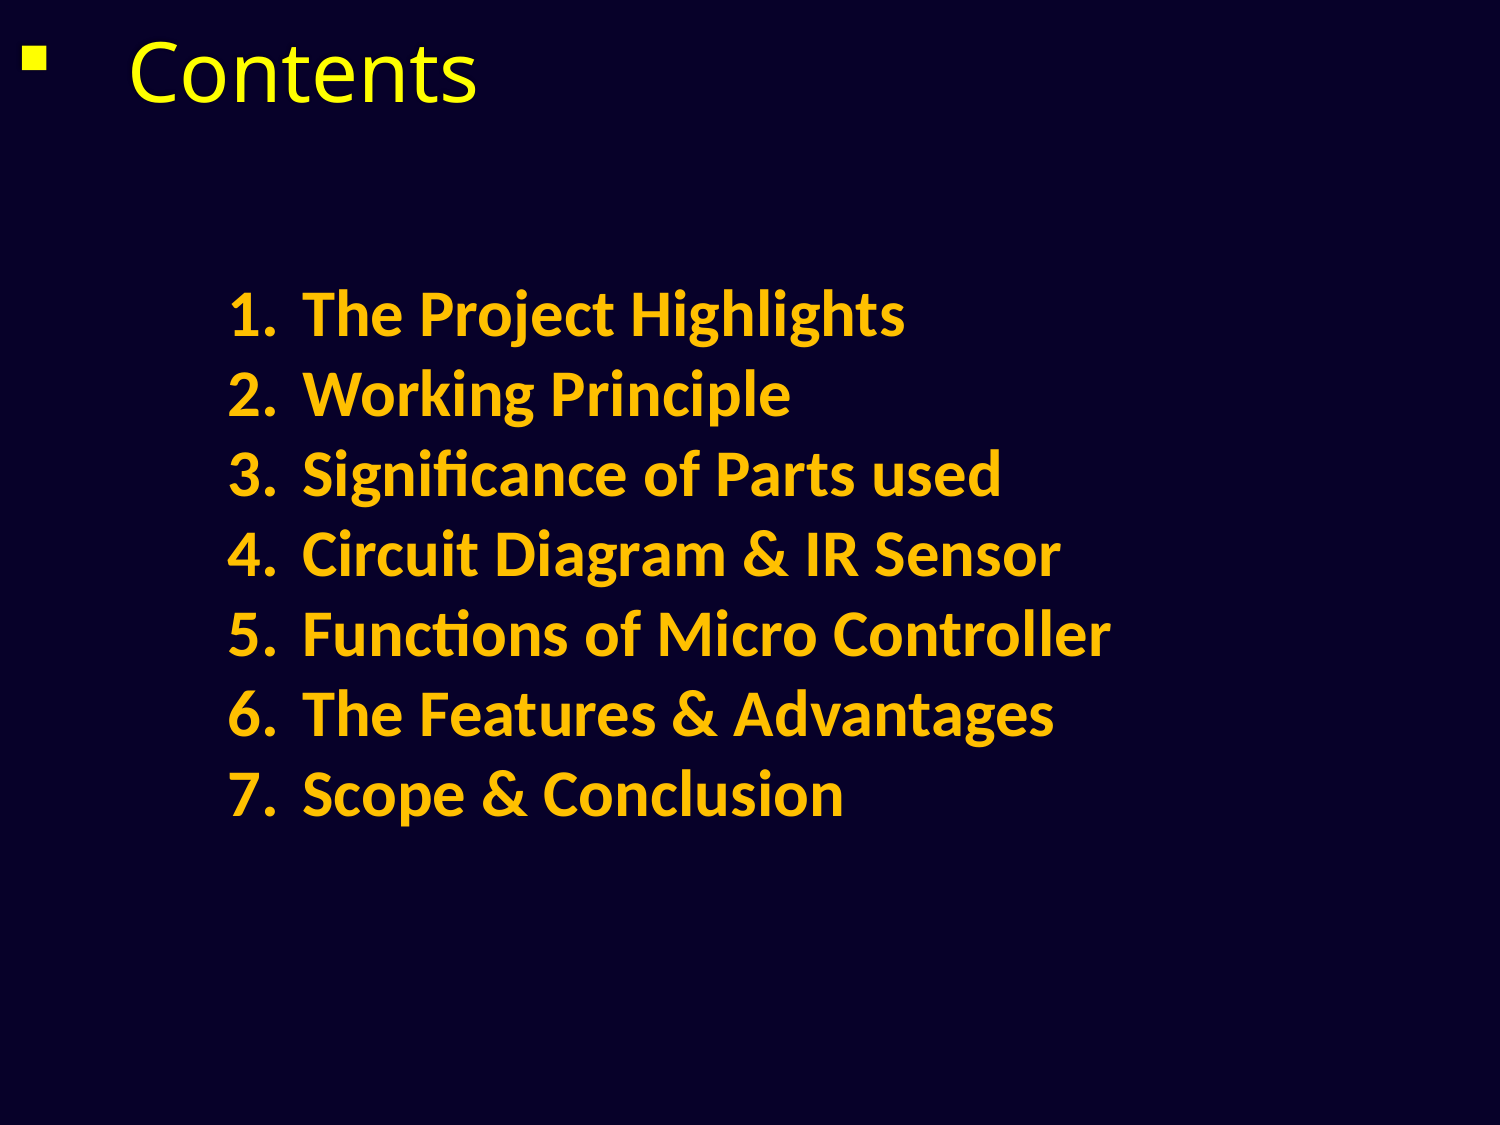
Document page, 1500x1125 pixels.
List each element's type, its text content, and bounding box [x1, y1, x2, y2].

text_box The Project Highlights Working Principle Significance of Parts used Circuit Diagram & IR Sensor Functions of Micro Controller The Features & Advantages Scope & Conclusion [211, 261, 1289, 839]
title Contents [0, 0, 1425, 138]
